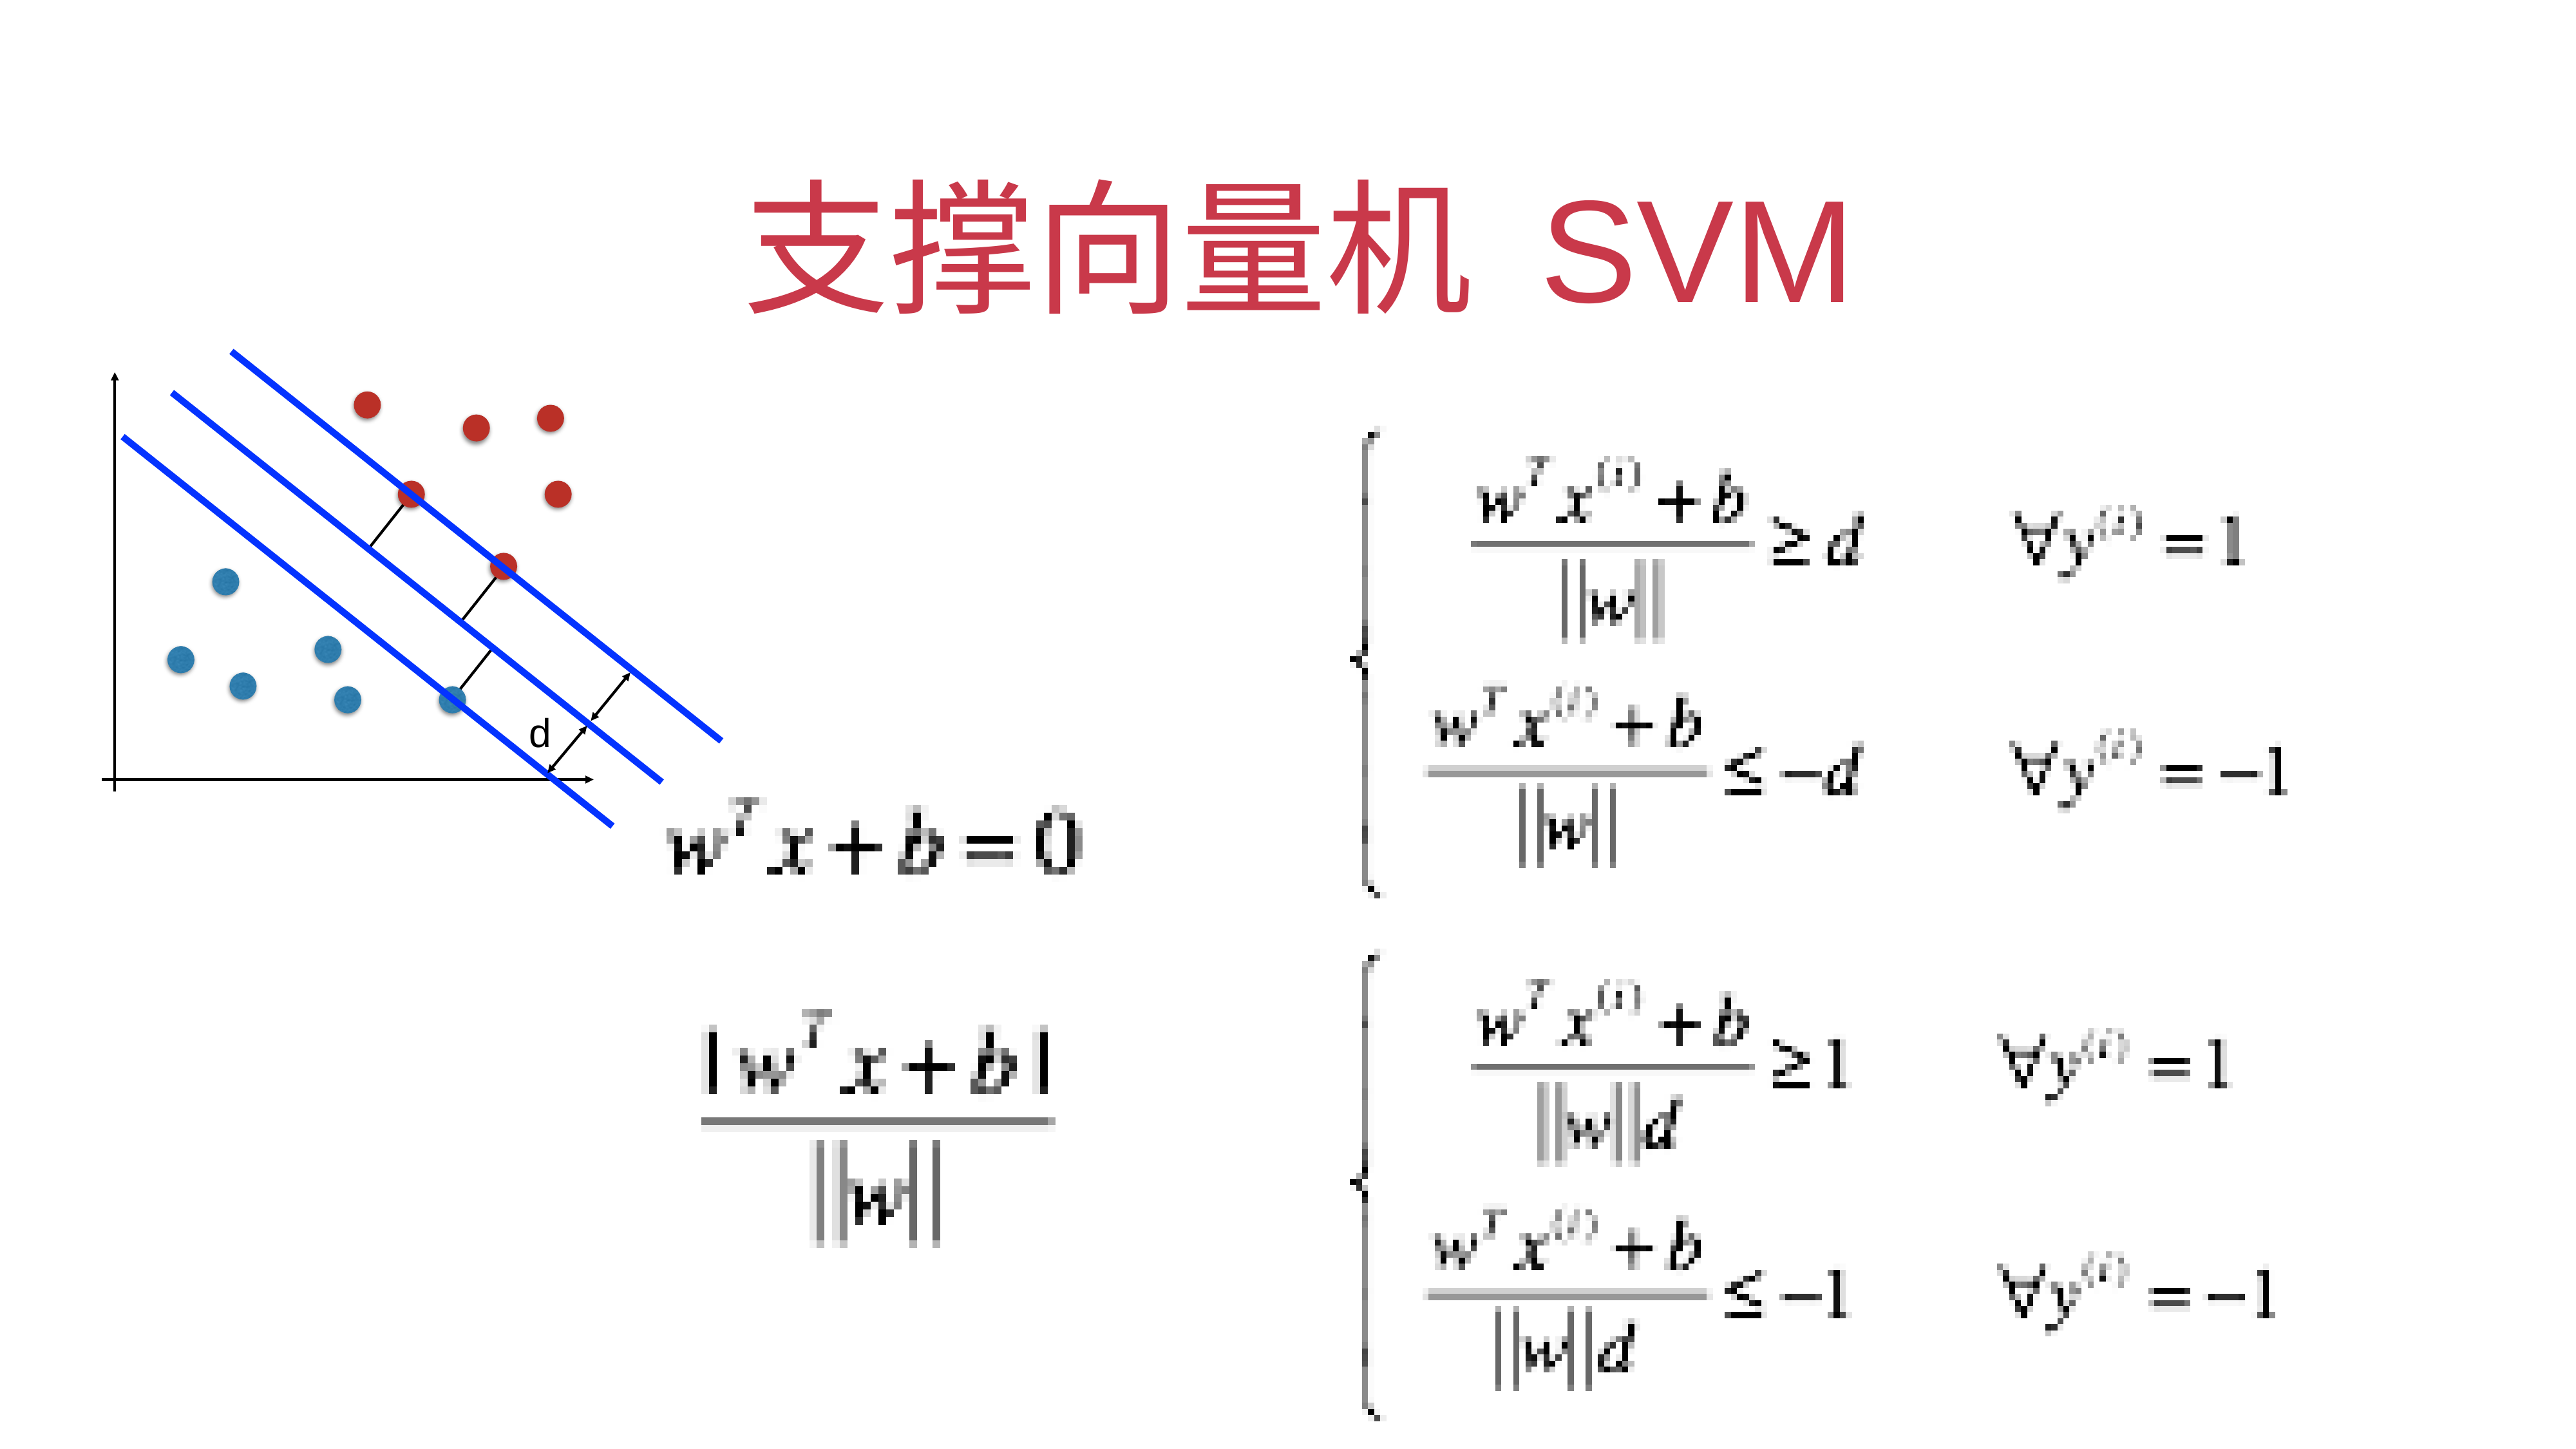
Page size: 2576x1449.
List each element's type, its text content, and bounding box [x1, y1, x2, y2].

title 支撑向量机 SVM [187, 122, 2389, 337]
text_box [102, 351, 722, 827]
picture [652, 773, 1106, 890]
picture [1338, 414, 2378, 911]
picture [1338, 937, 2367, 1434]
picture [687, 987, 1072, 1264]
